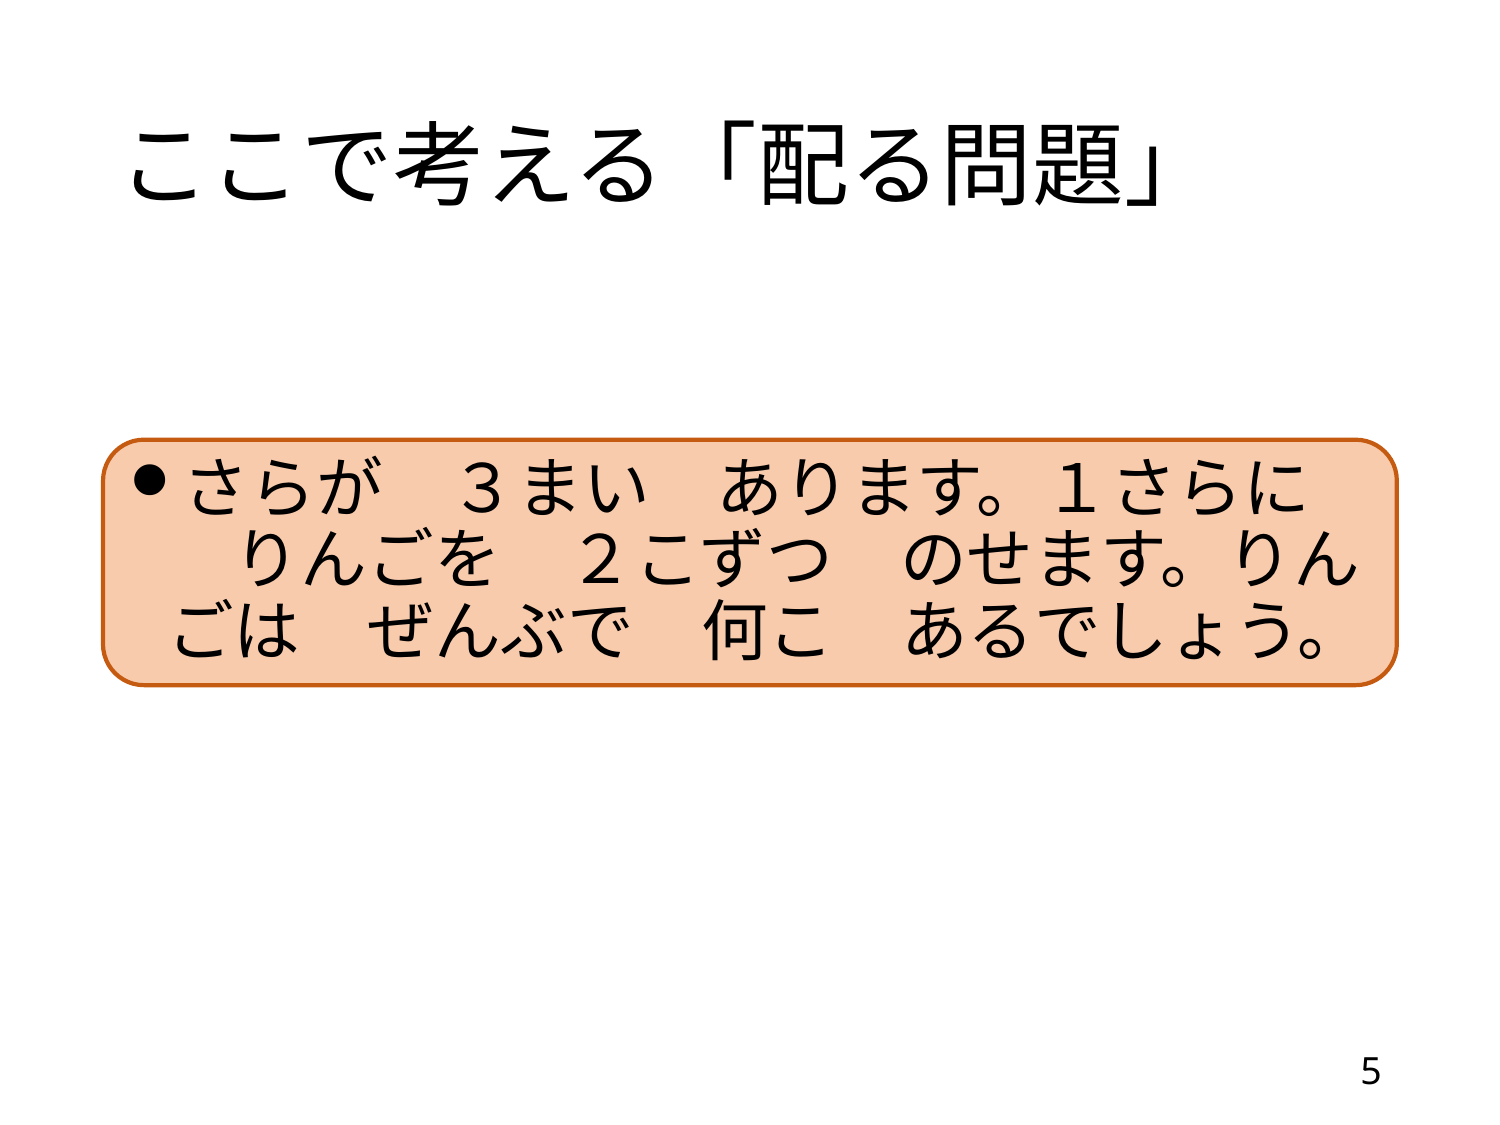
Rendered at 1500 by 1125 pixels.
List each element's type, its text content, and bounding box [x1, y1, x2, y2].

slide_number 5 [1059, 1042, 1397, 1103]
text_box さらが ３まい あります。１さらに りんごを ２こずつ のせます。りんごは ぜんぶで 何こ あるでしょう。 [101, 438, 1398, 687]
title ここで考える「配る問題」 [103, 59, 1397, 278]
